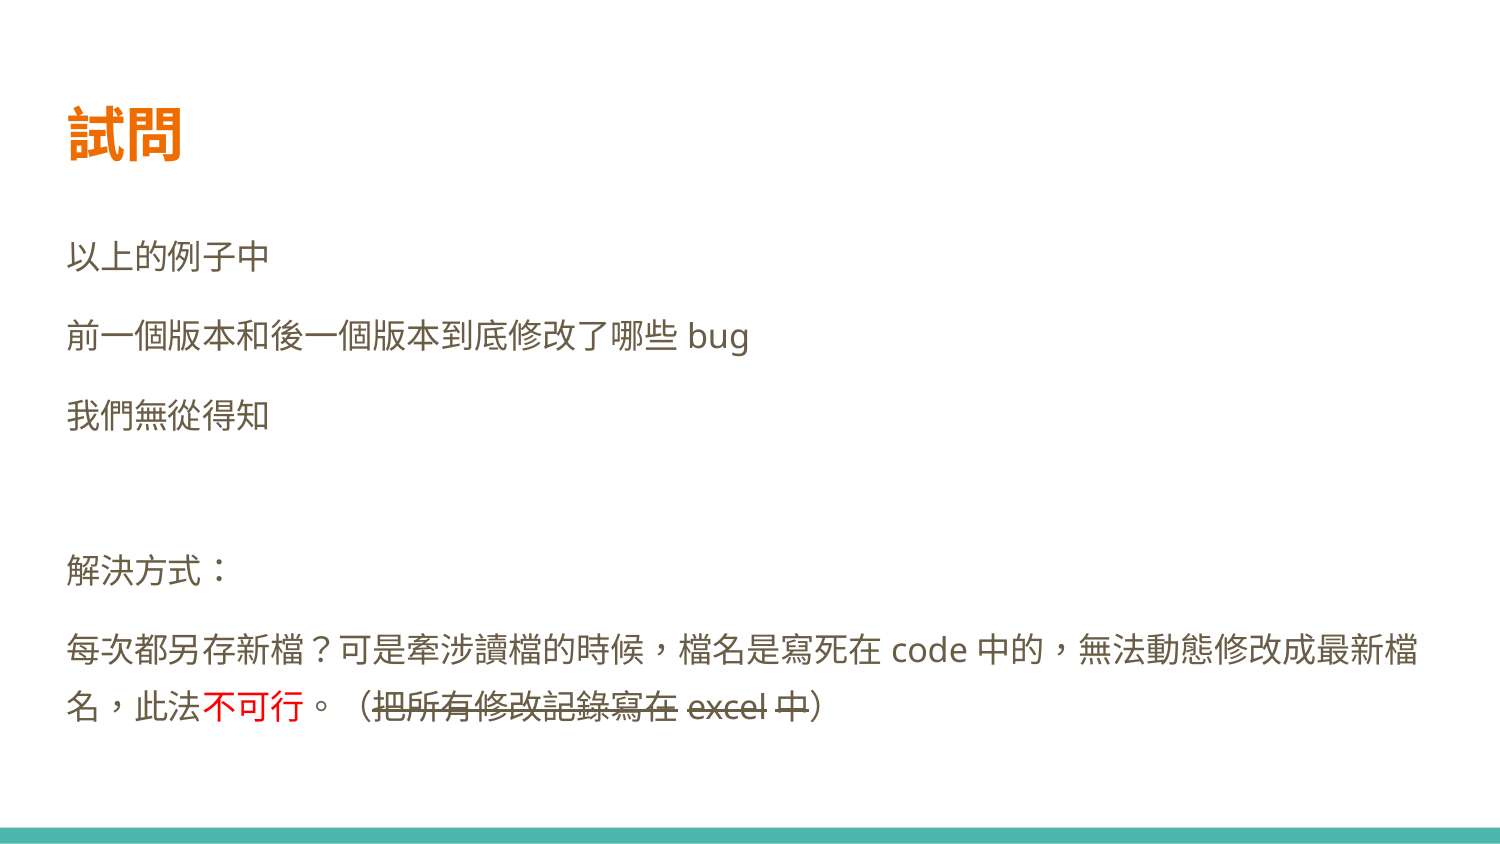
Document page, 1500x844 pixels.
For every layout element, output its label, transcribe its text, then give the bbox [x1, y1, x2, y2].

title 試問 [51, 72, 1449, 189]
list 以上的例子中 前一個版本和後一個版本到底修改了哪些bug 我們無從得知 解決方式： 每次都另存新檔？可是牽涉讀檔的時候，檔名是寫死在code中的，無法動態修改成最新檔名，此法不可行。（把所有修改記錄寫在excel中） [51, 207, 1449, 750]
